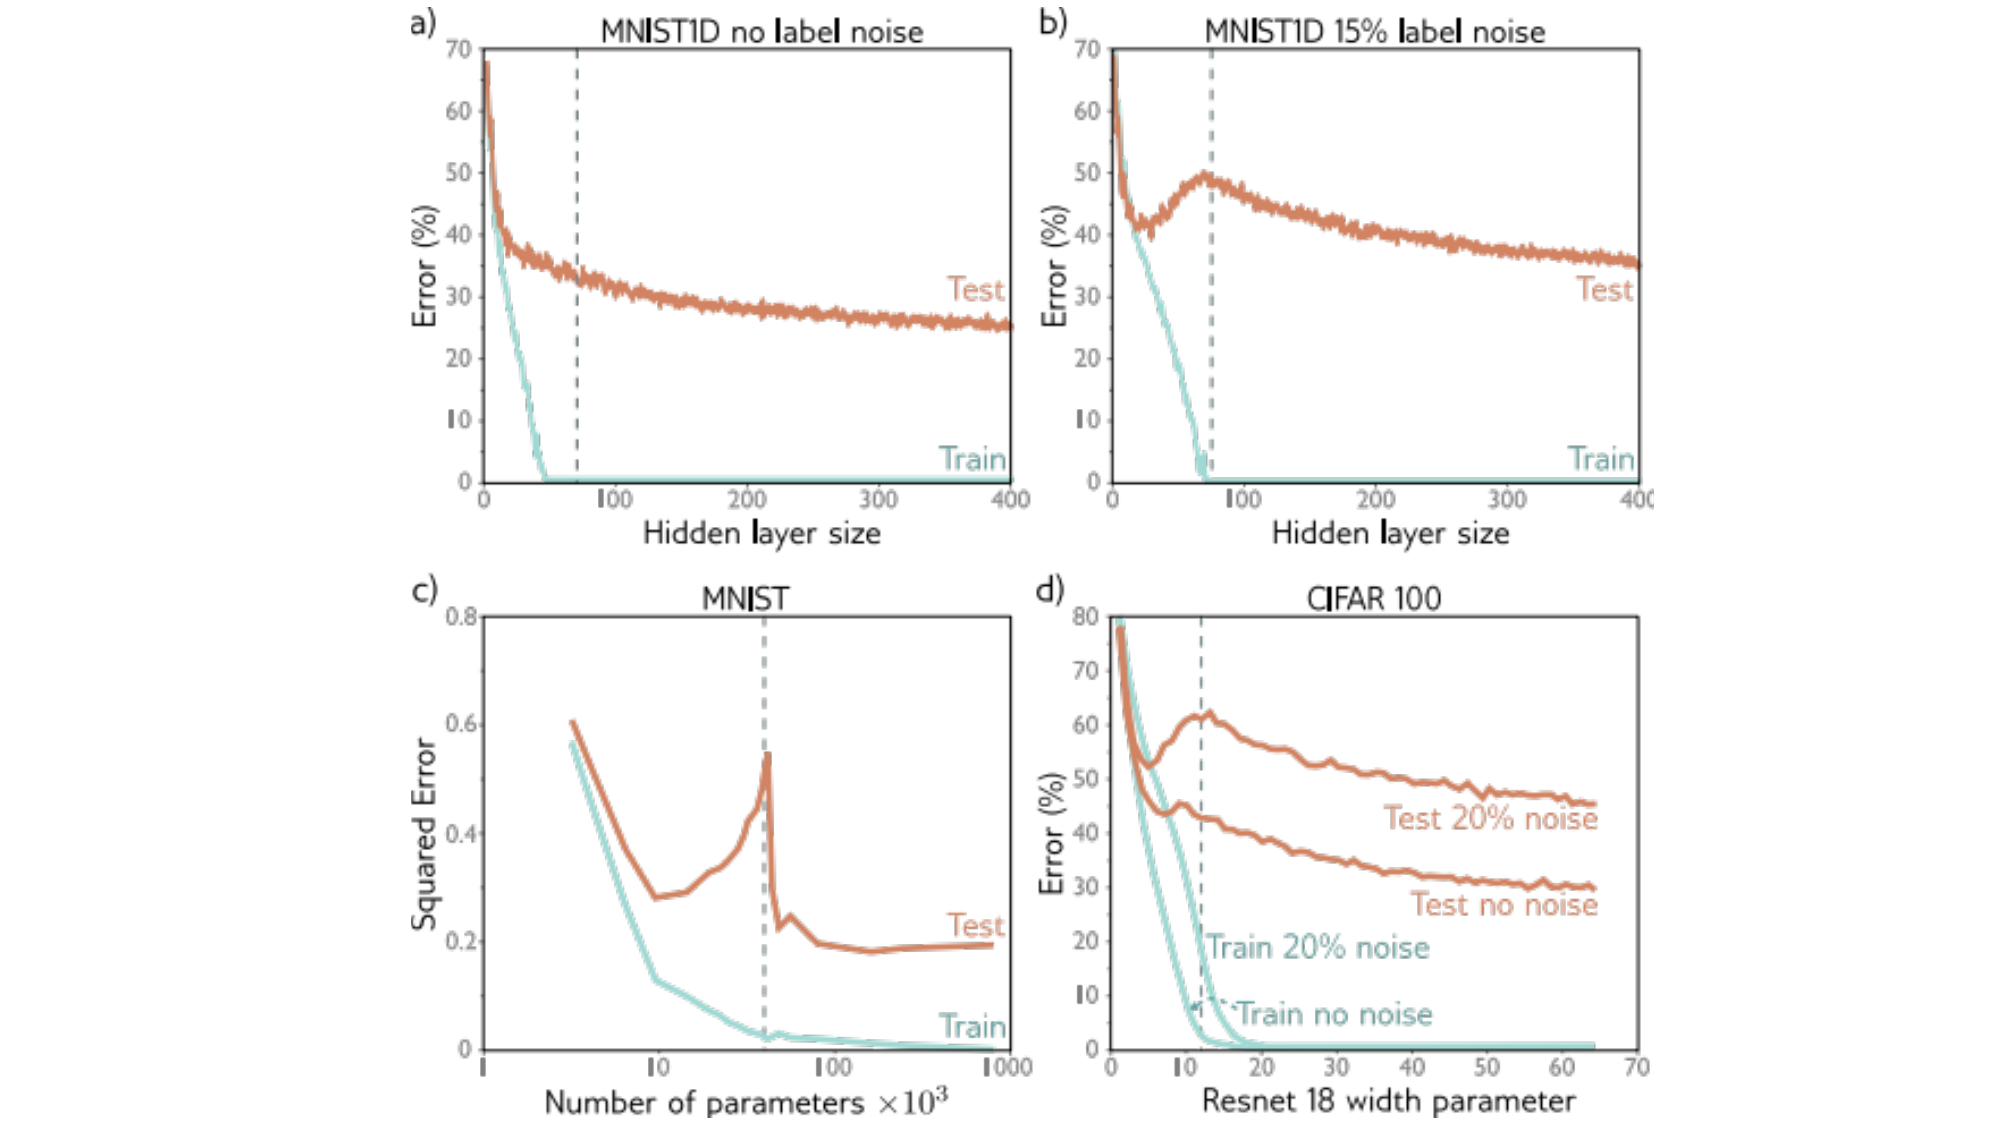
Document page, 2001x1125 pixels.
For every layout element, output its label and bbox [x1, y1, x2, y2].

list [411, 7, 1654, 1118]
